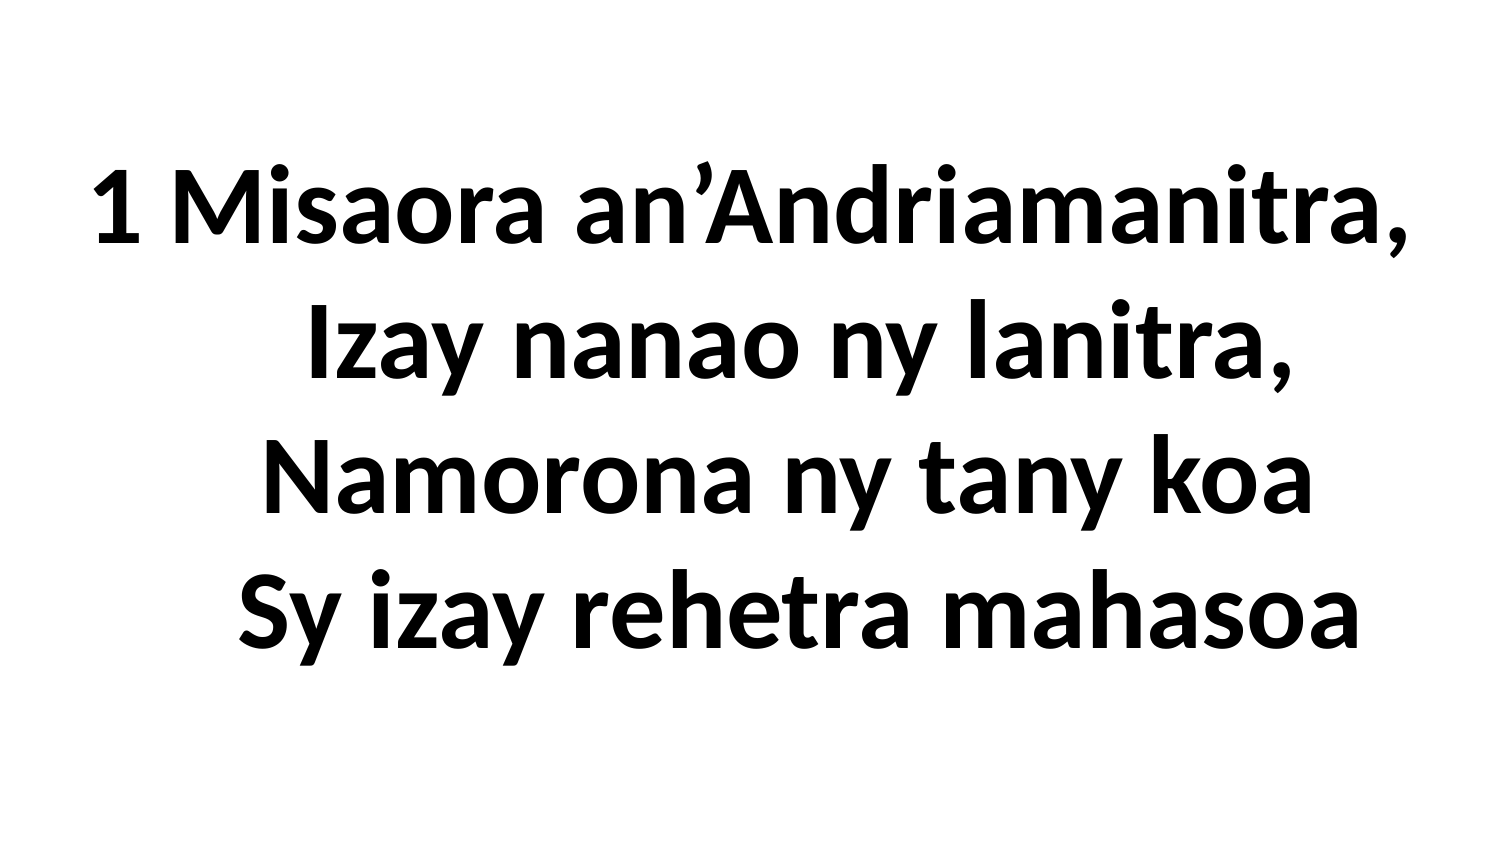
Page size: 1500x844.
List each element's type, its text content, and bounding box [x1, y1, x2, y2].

title 1 Misaora an’Andriamanitra, Izay nanao ny lanitra, Namorona ny tany koa Sy izay rehetra mahasoa [0, 393, 1500, 575]
